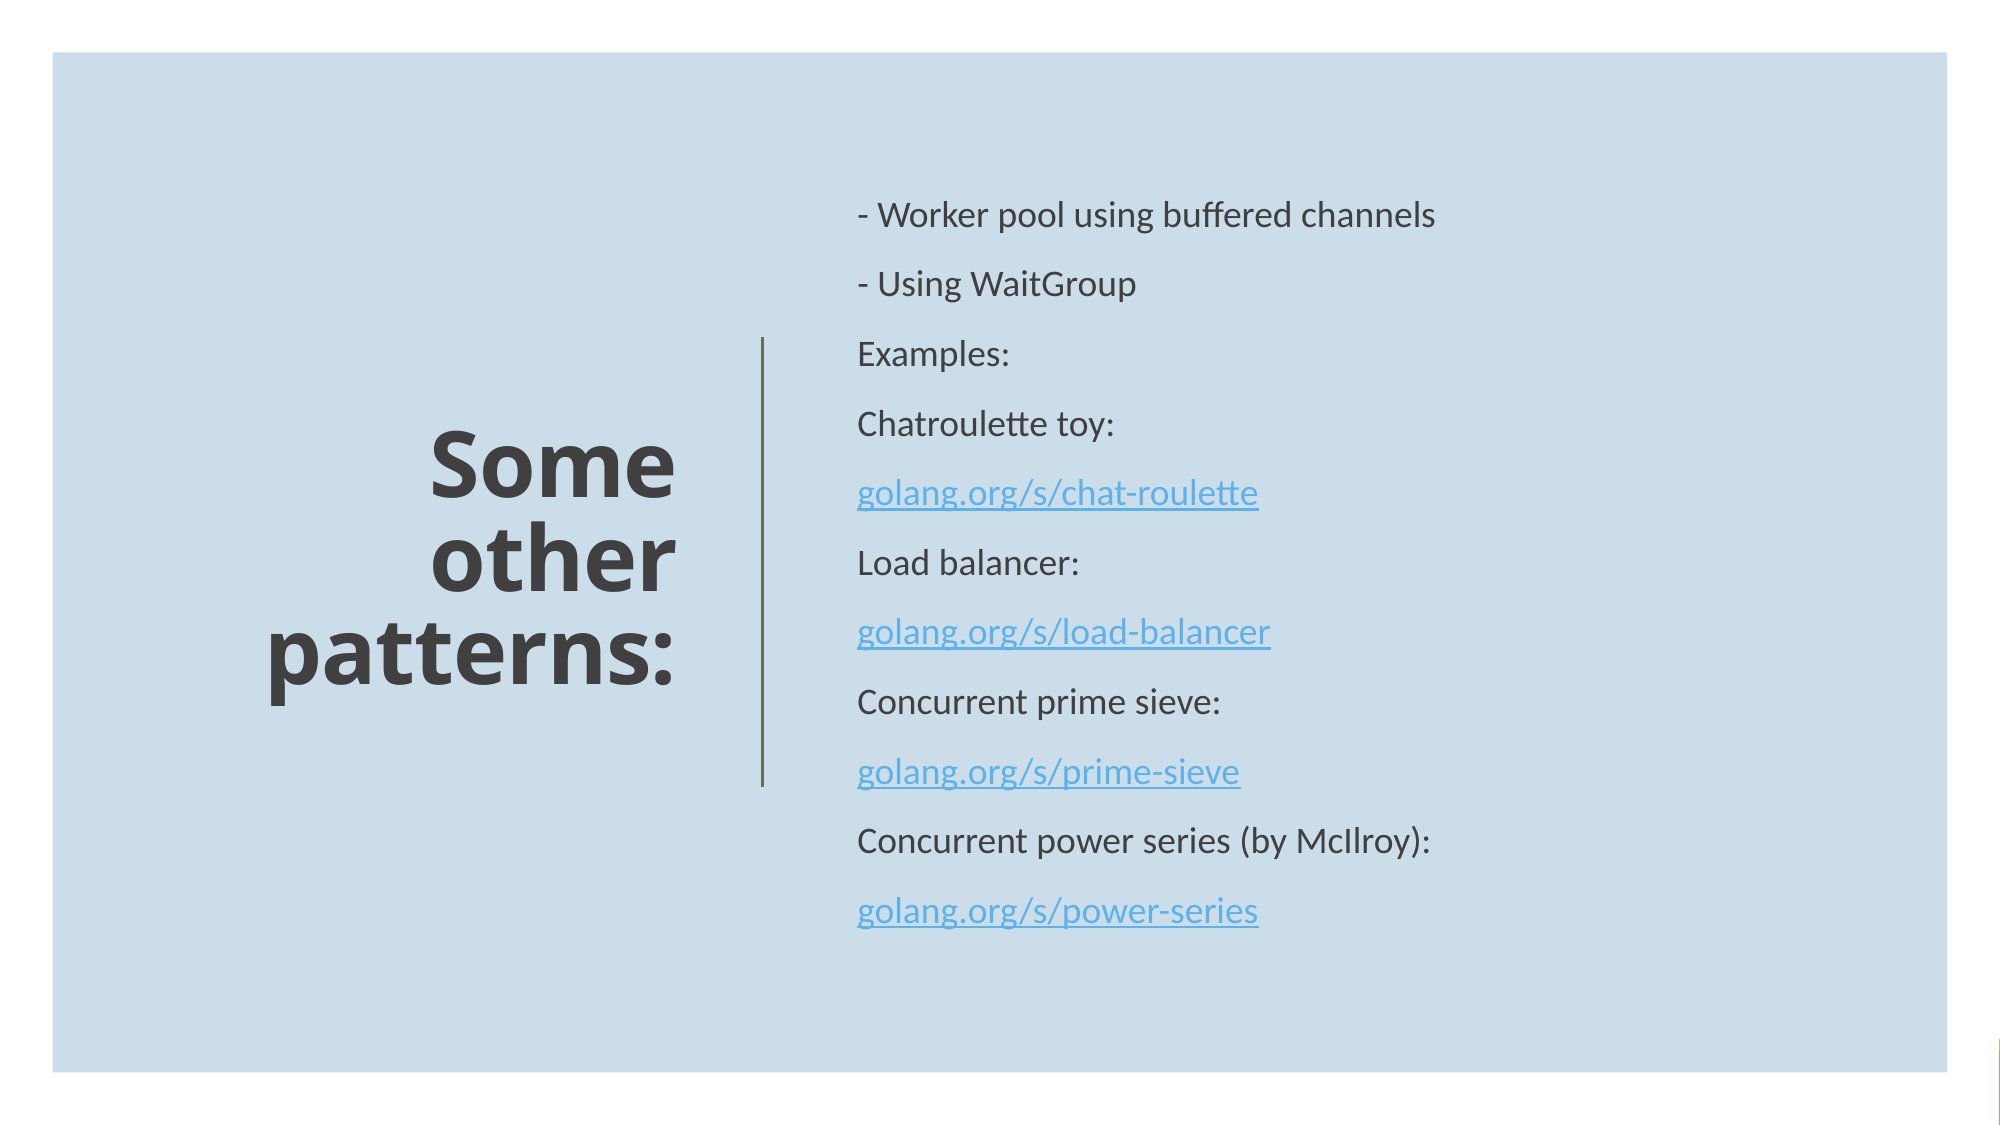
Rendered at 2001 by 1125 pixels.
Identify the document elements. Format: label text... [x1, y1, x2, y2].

text_box [51, 51, 1948, 1074]
text_box [0, 0, 2000, 1125]
title Some other patterns: [158, 158, 693, 969]
list - Worker pool using buffered channels - Using WaitGroup Examples: Chatroulette toy: golang.org/s/chat-roulette Load balancer: golang.org/s/load-balancer Concurrent prime sieve: golang.org/s/prime-sieve Concurrent power series (by McIlroy): golang.org/s/power-series [842, 158, 1849, 969]
